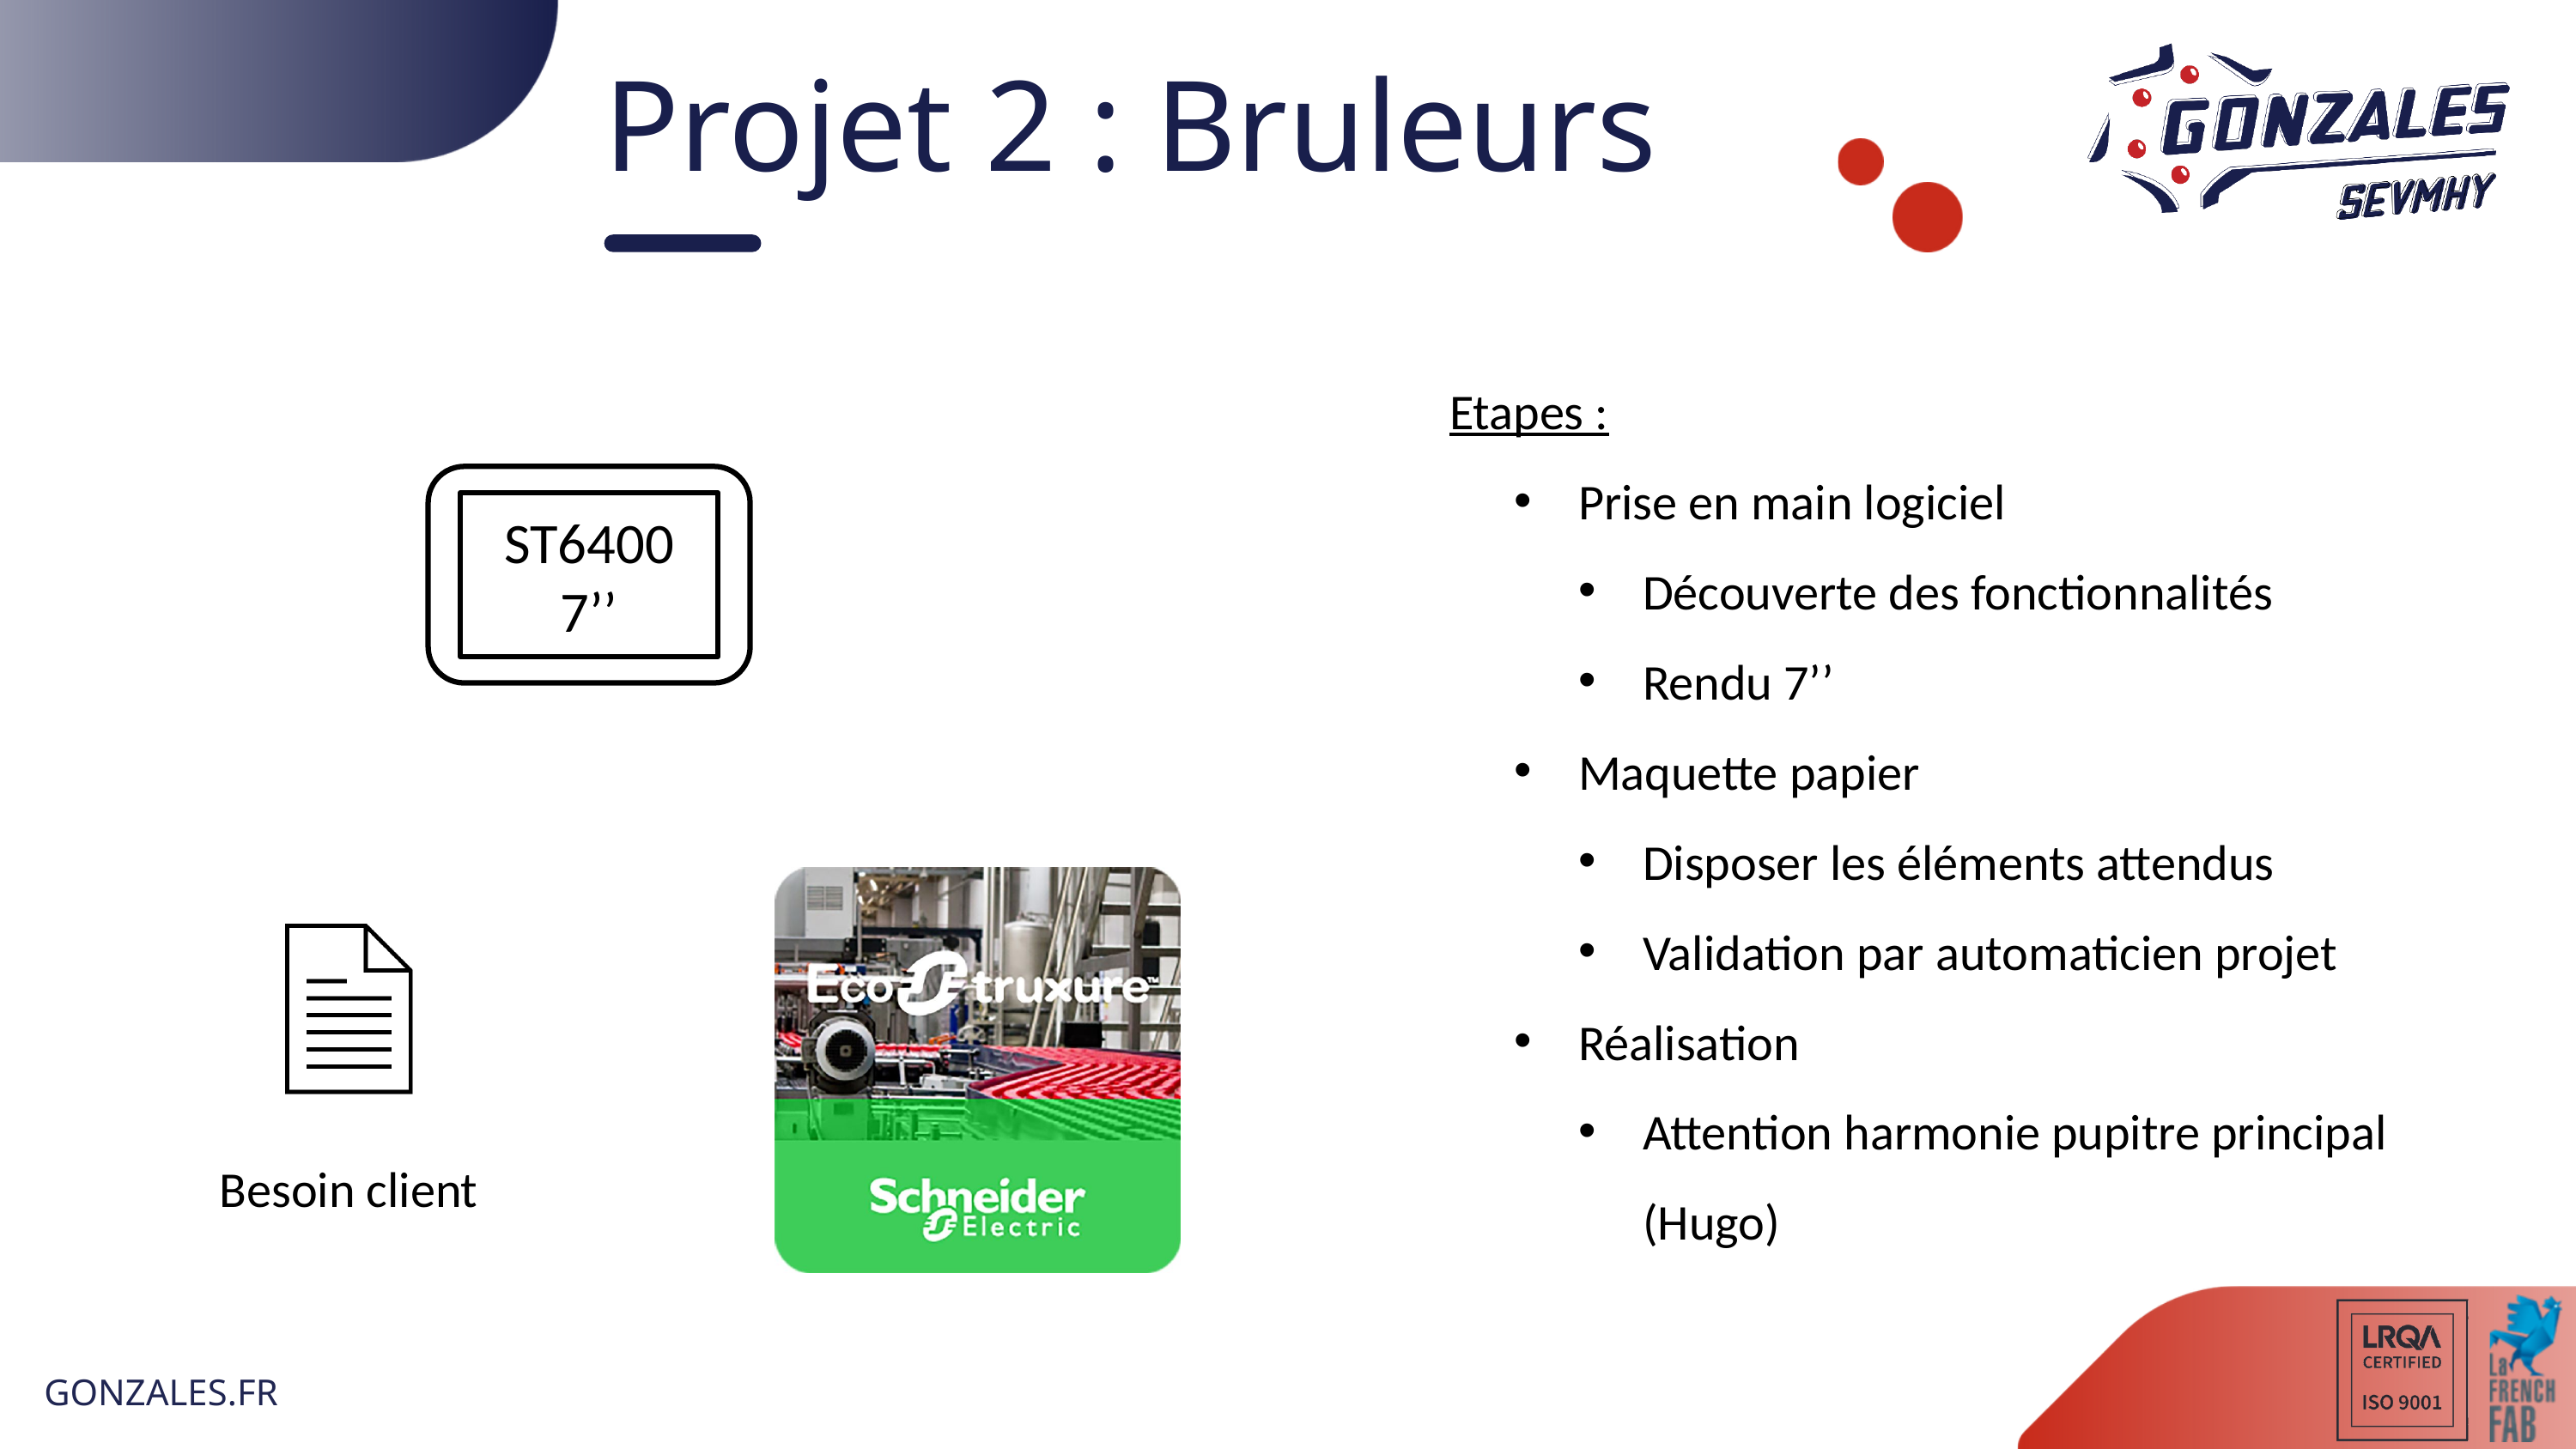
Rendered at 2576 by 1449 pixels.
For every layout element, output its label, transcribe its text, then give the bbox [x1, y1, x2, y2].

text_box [2334, 1294, 2563, 1444]
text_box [428, 466, 750, 683]
picture [775, 867, 1181, 1273]
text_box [2017, 1286, 2576, 1449]
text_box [0, 0, 559, 162]
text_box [1838, 138, 1885, 185]
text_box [1892, 181, 1963, 252]
text_box Besoin client [206, 1150, 491, 1224]
text_box Etapes : Prise en main logiciel Découverte des fonctionnalités Rendu 7’’ Maquette papier Disposer les éléments attendus Validation par automaticien projet Réalisation Attention harmonie pupitre principal (Hugo) [1437, 343, 2511, 1347]
text_box Projet 2 : Bruleurs [604, 39, 2018, 197]
text_box GONZALES.FR [44, 1361, 495, 1413]
picture [246, 906, 452, 1111]
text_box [604, 233, 779, 252]
picture [2069, 30, 2527, 240]
